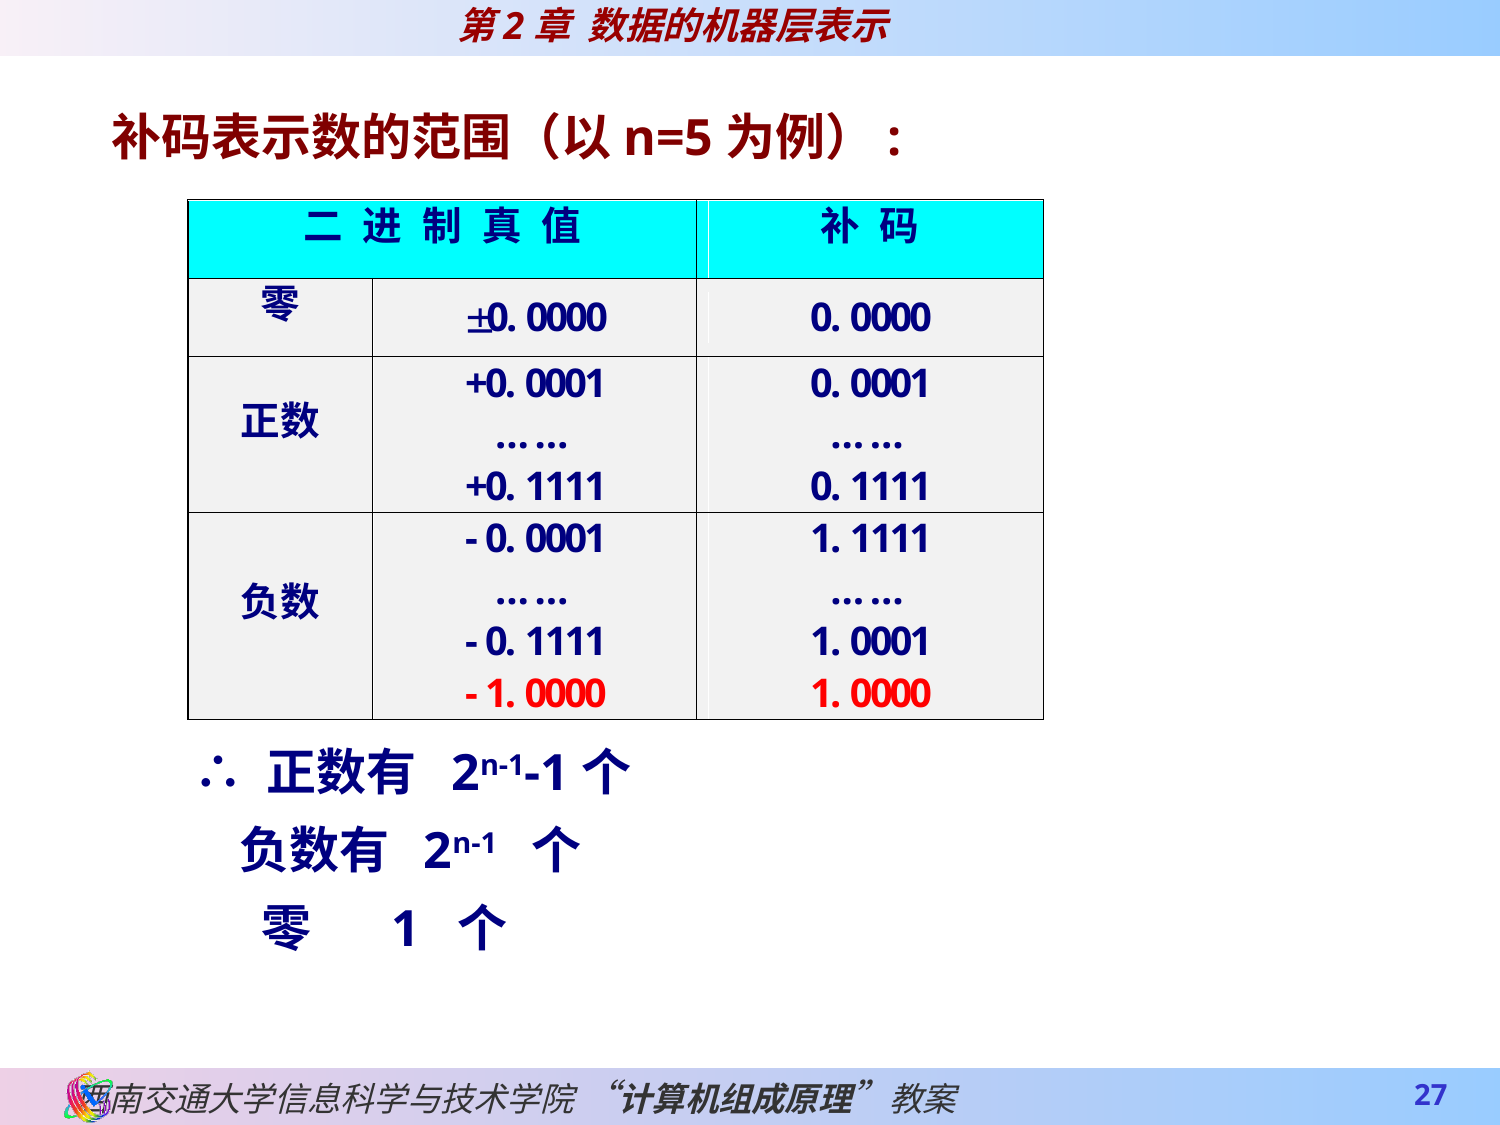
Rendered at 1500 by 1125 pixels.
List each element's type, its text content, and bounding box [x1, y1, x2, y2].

text_box 补码表示数的范围（以n=5为例）: [62, 98, 1140, 174]
picture [62, 1068, 114, 1124]
text_box ∴ 正数有 2n-1-1个 负数有 2n-1 个 零 1 个 [156, 754, 1228, 964]
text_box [117, 199, 1284, 747]
